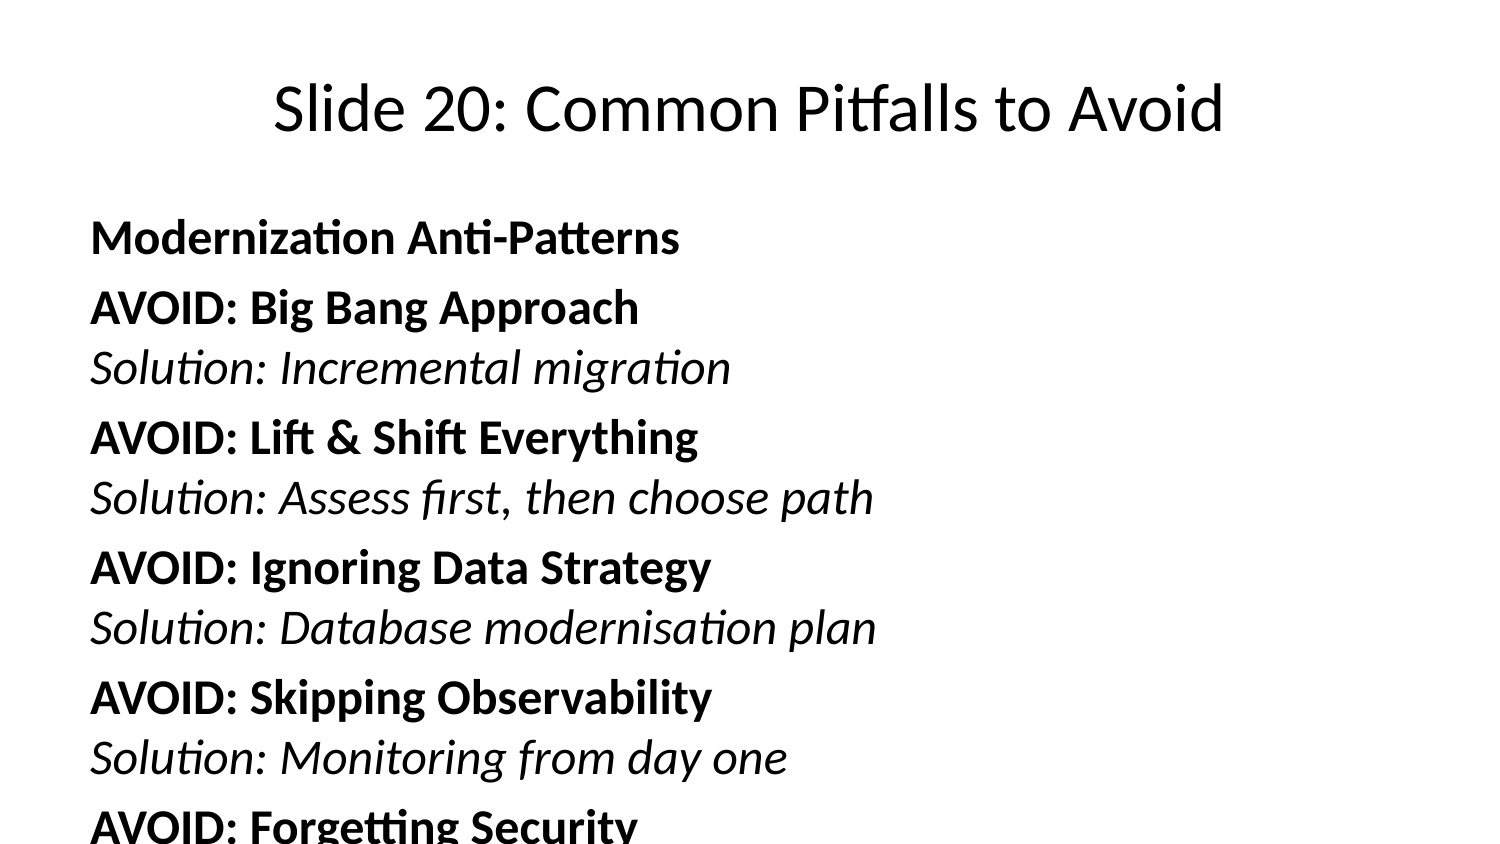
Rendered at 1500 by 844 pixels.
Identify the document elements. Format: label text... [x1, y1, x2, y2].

list Modernization Anti-Patterns AVOID: Big Bang Approach Solution: Incremental migration AVOID: Lift & Shift Everything Solution: Assess first, then choose path AVOID: Ignoring Data Strategy Solution: Database modernisation plan AVOID: Skipping Observability Solution: Monitoring from day one AVOID: Forgetting Security Solution: Security by design [75, 196, 1425, 754]
title Slide 20: Common Pitfalls to Avoid [75, 33, 1425, 175]
